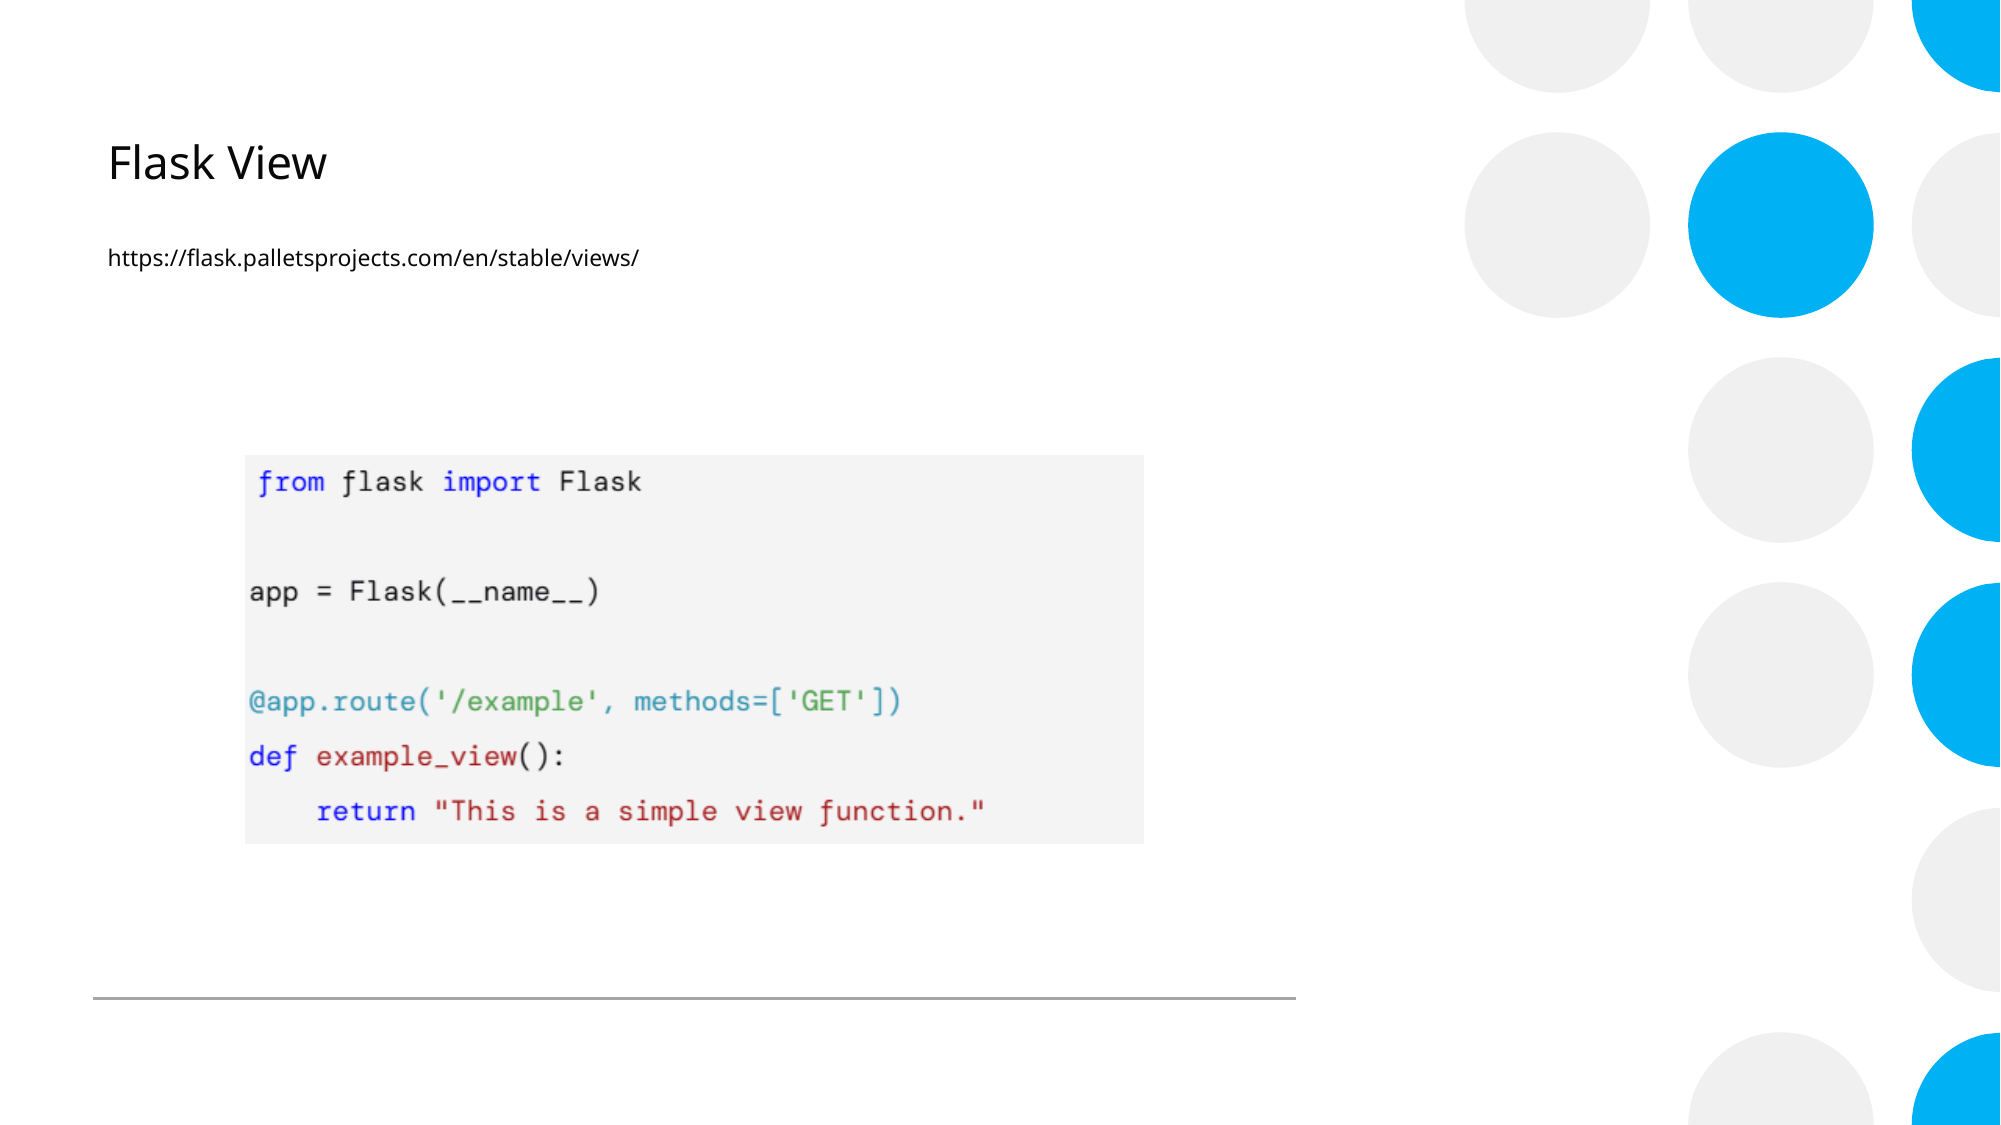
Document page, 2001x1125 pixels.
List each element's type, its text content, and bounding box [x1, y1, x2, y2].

title Flask View https://flask.palletsprojects.com/en/stable/views/ [92, 126, 1297, 335]
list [245, 455, 1144, 844]
